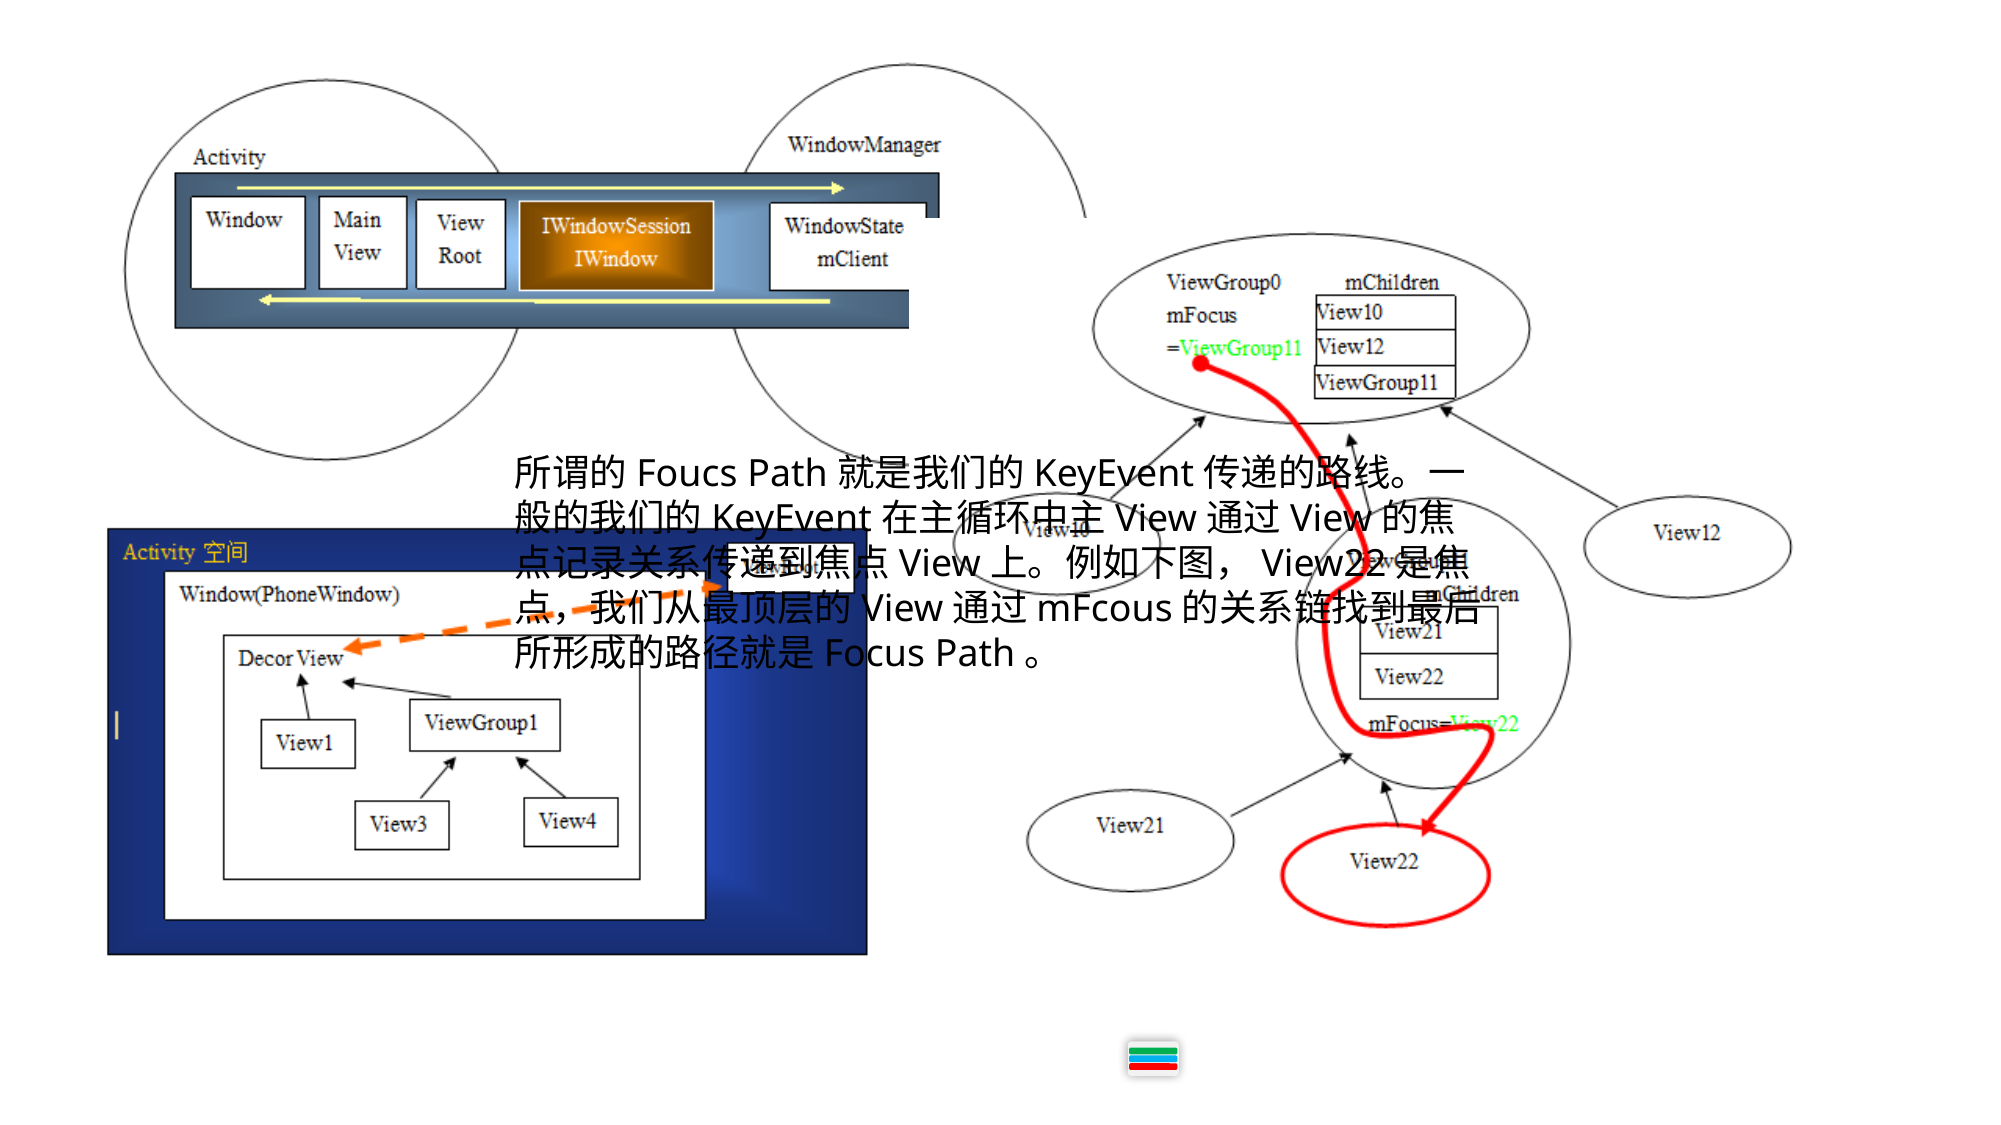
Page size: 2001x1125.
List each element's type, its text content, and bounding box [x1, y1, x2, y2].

text_box 所谓的Foucs Path就是我们的KeyEvent传递的路线。一般的我们的KeyEvent在主循环中主View通过View的焦点记录关系传递到焦点View上。例如下图，View22是焦点，我们从最顶层的View通过mFcous的关系链找到最后所形成的路径就是Focus Path。 [500, 498, 909, 681]
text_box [1127, 1041, 1179, 1076]
picture [95, 519, 885, 968]
picture [95, 49, 1826, 963]
